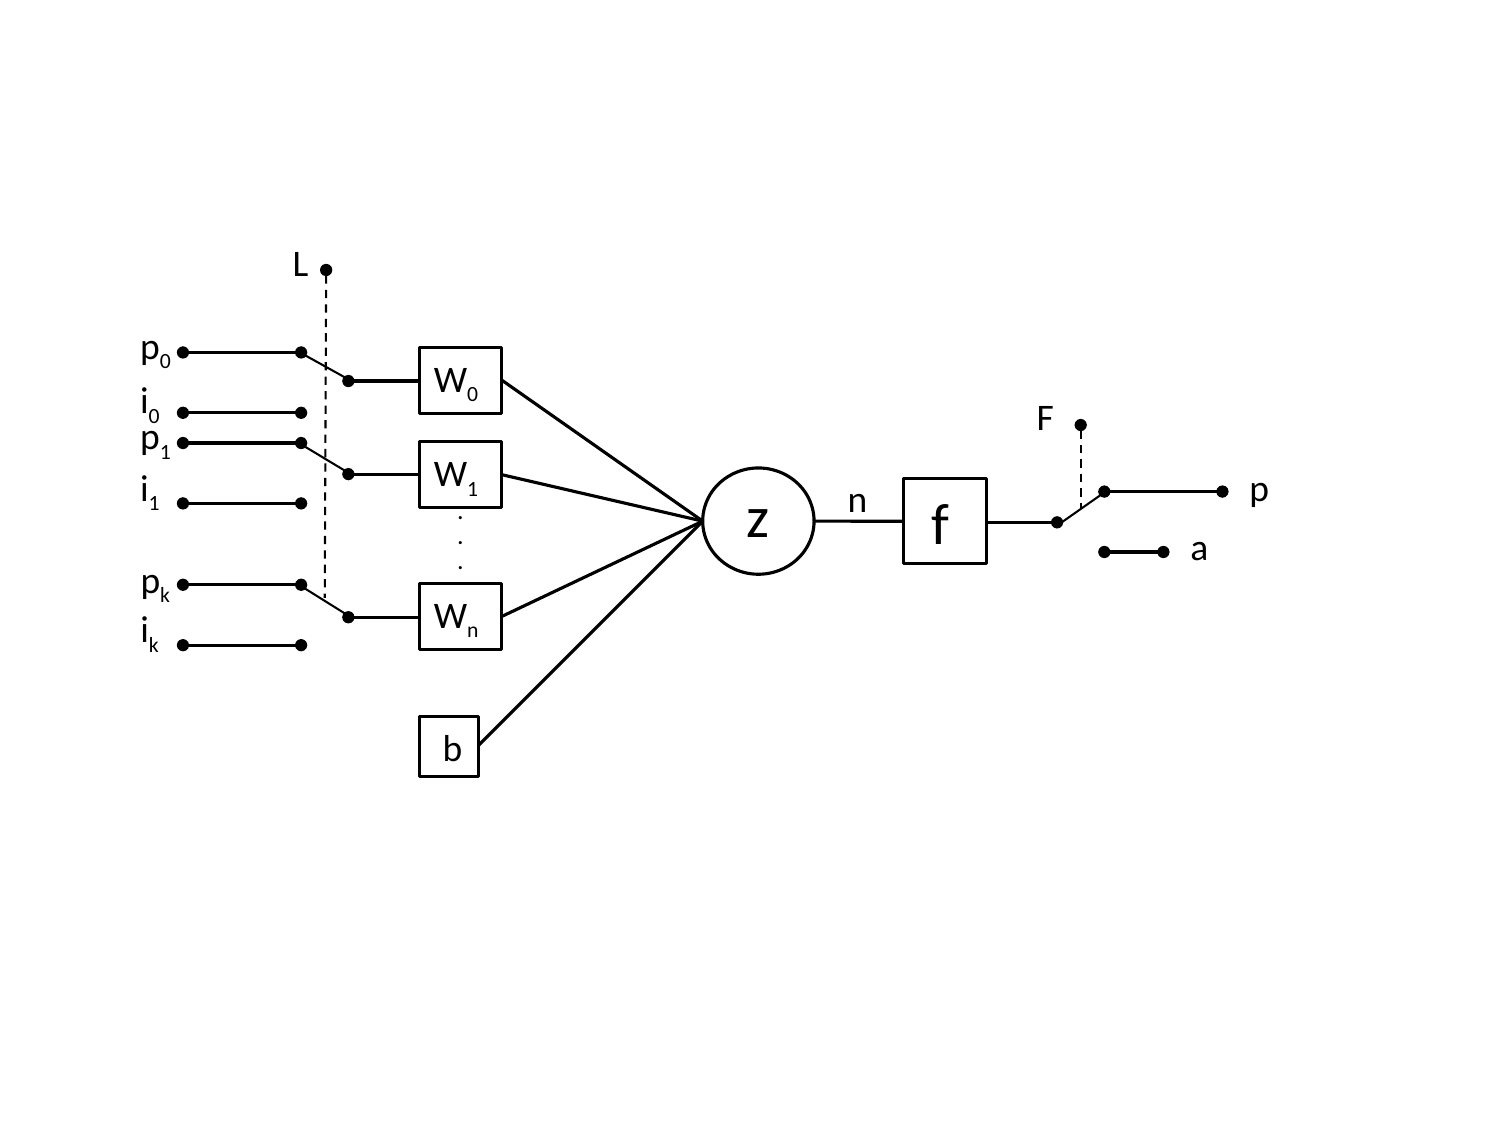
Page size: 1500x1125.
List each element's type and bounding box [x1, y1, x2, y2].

text_box [123, 231, 1285, 777]
